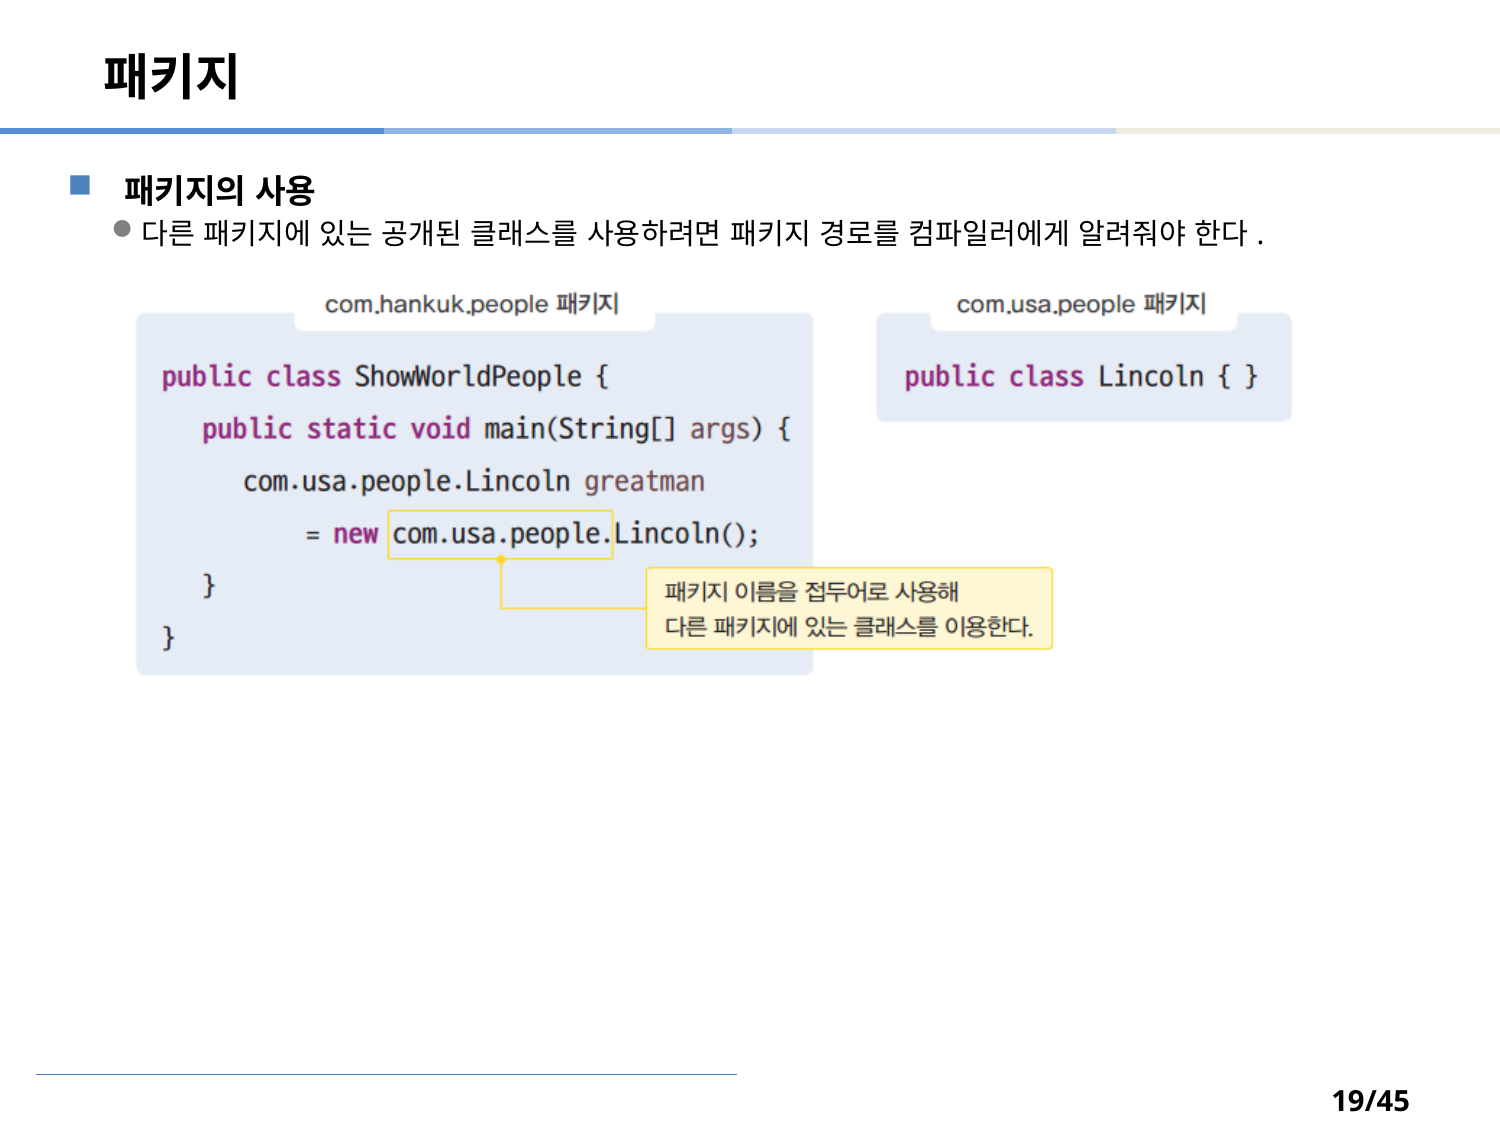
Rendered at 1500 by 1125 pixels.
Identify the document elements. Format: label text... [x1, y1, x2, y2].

picture [133, 282, 1298, 679]
list 패키지의 사용 다른 패키지에 있는 공개된 클래스를 사용하려면 패키지 경로를 컴파일러에게 알려줘야 한다. [52, 142, 1436, 1083]
title 패키지 [88, 30, 1330, 121]
